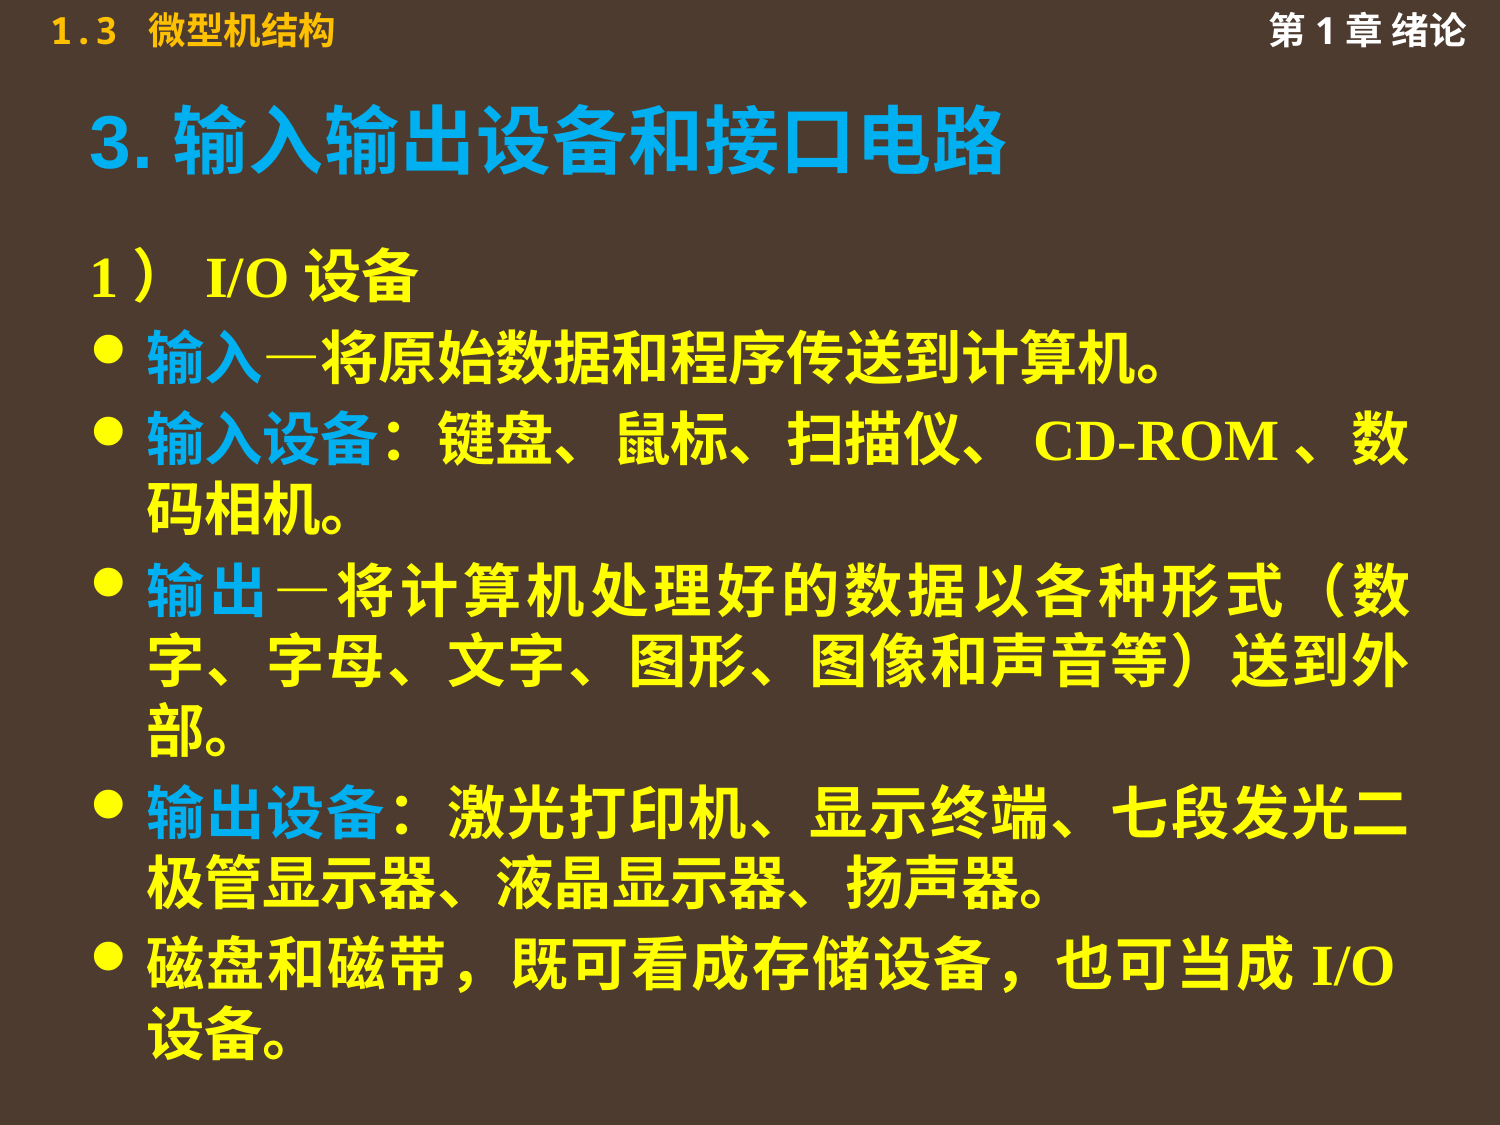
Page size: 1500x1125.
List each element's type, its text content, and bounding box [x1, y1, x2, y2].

title 3.输入输出设备和接口电路 [75, 45, 1351, 231]
list 1）I/O设备 输入—将原始数据和程序传送到计算机。 输入设备：键盘、鼠标、扫描仪、CD-ROM、数码相机。 输出—将计算机处理好的数据以各种形式（数字、字母、文字、图形、图像和声音等）送到外部。 输出设备：激光打印机、显示终端、七段发光二极管显示器、液晶显示器、扬声器。 磁盘和磁带，既可看成存储设备，也可当成I/O设备。 [75, 231, 1425, 1047]
